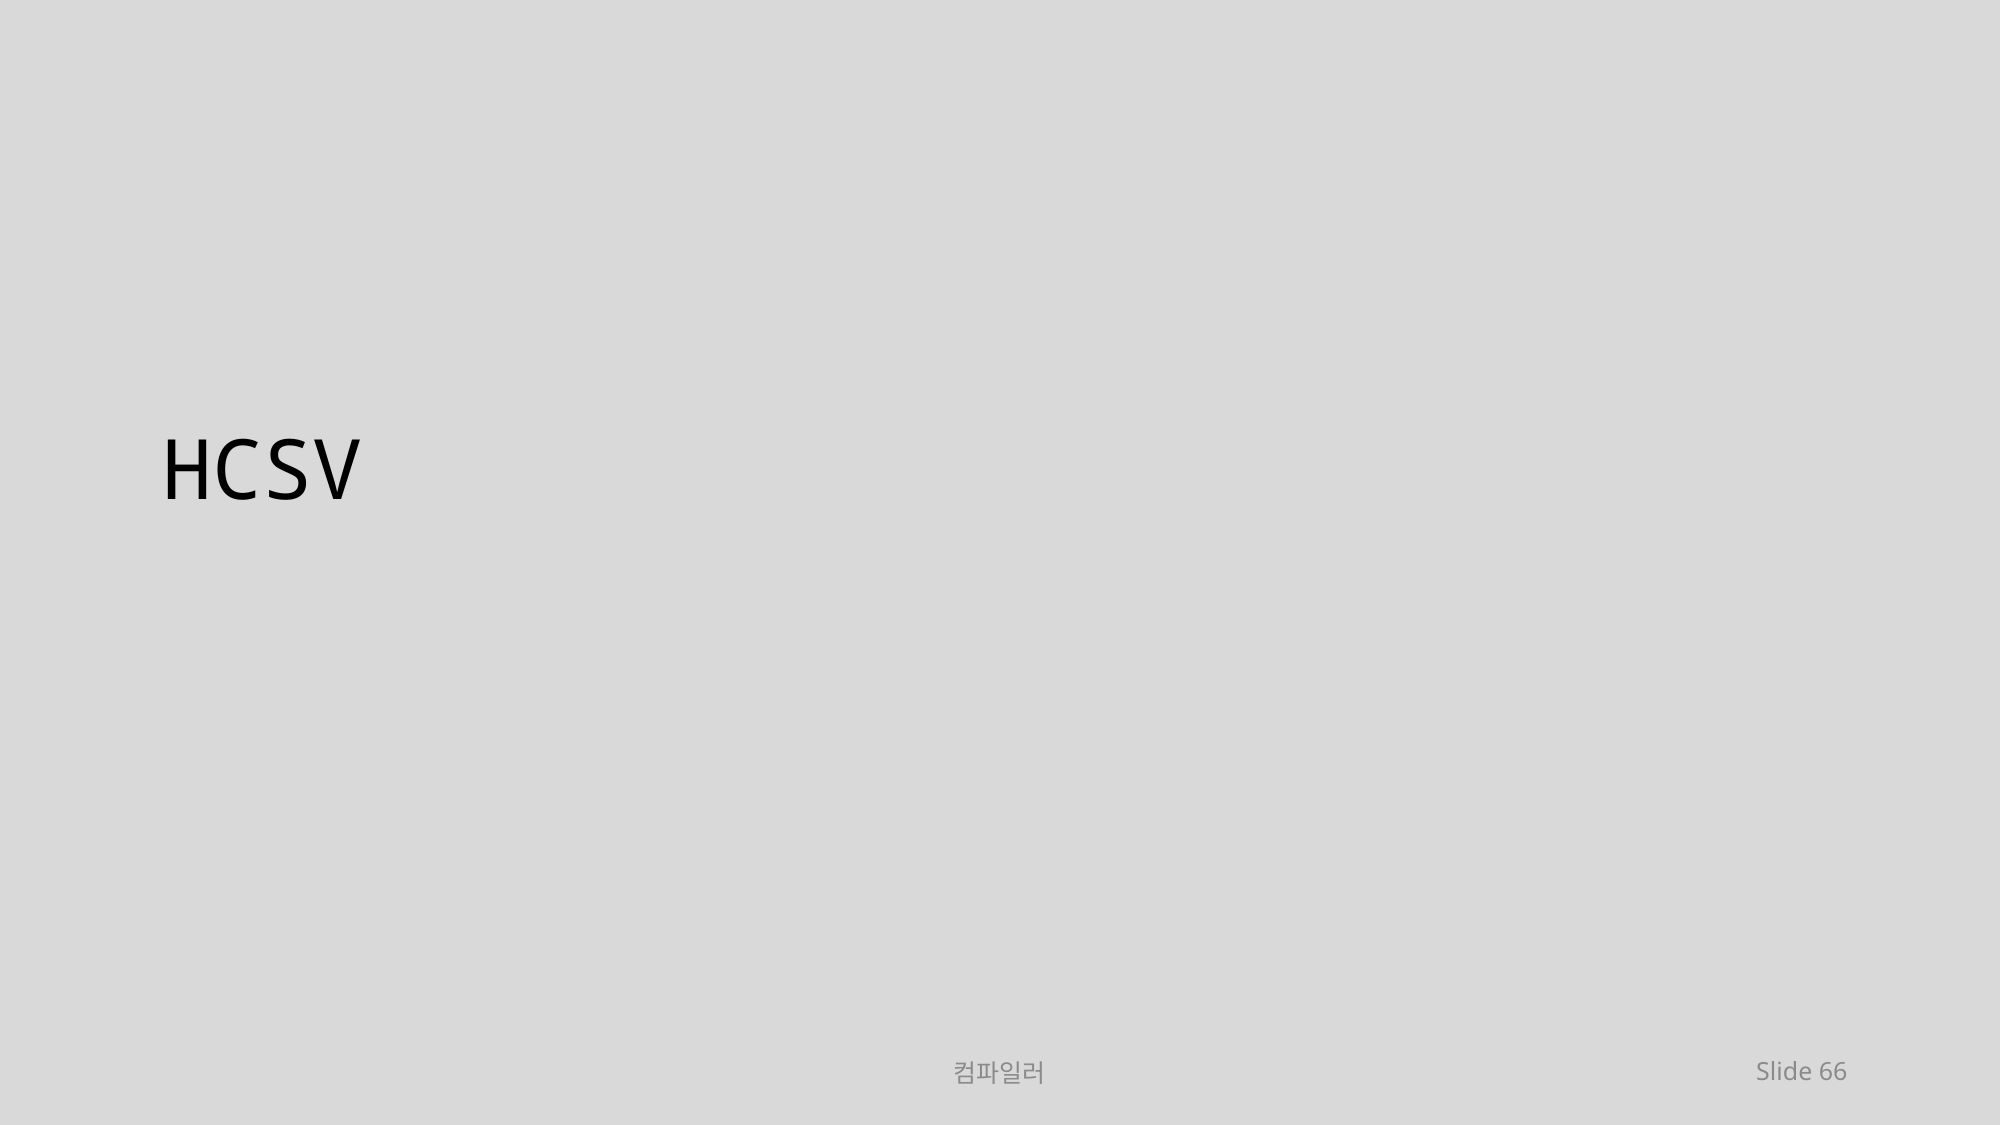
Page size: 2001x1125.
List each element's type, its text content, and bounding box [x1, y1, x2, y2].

text_box HCSV [147, 408, 428, 524]
footer 컴파일러 [662, 1042, 1338, 1103]
slide_number Slide 66 [1412, 1042, 1863, 1103]
